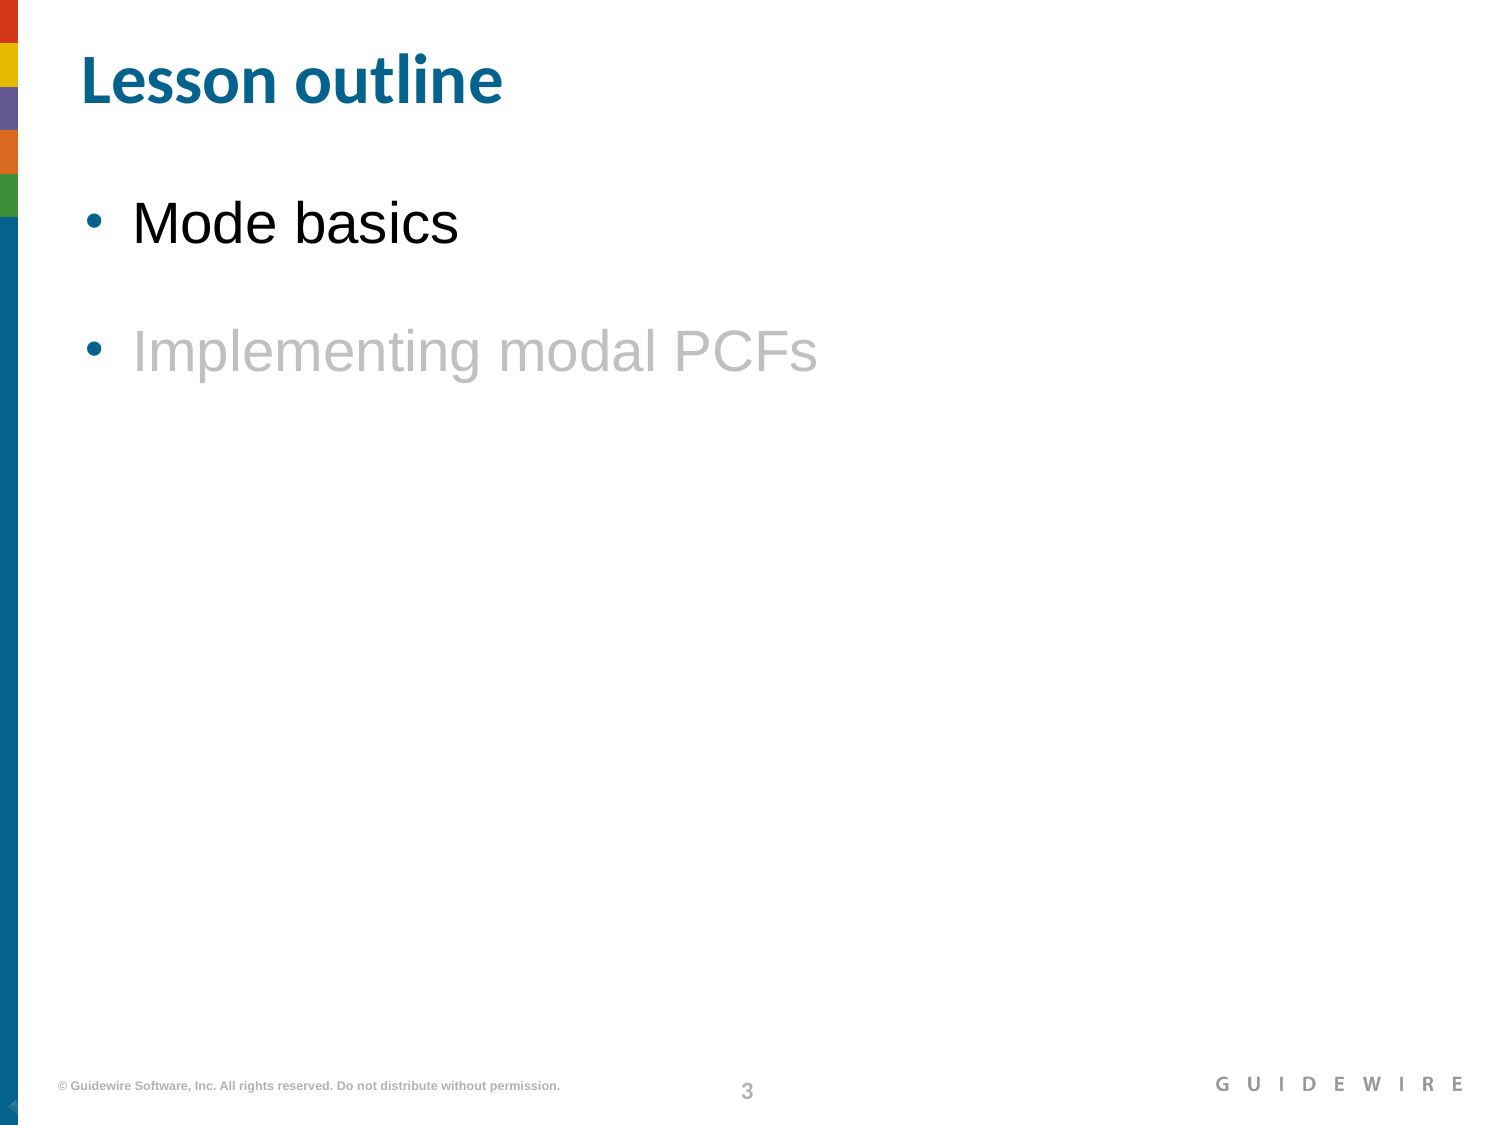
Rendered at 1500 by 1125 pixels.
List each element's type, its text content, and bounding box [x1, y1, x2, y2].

picture [10, 1101, 18, 1111]
list Mode basics Implementing modal PCFs [85, 149, 1450, 1050]
picture [1215, 1073, 1480, 1096]
title Lesson outline [81, 19, 1446, 142]
picture [0, 0, 18, 216]
